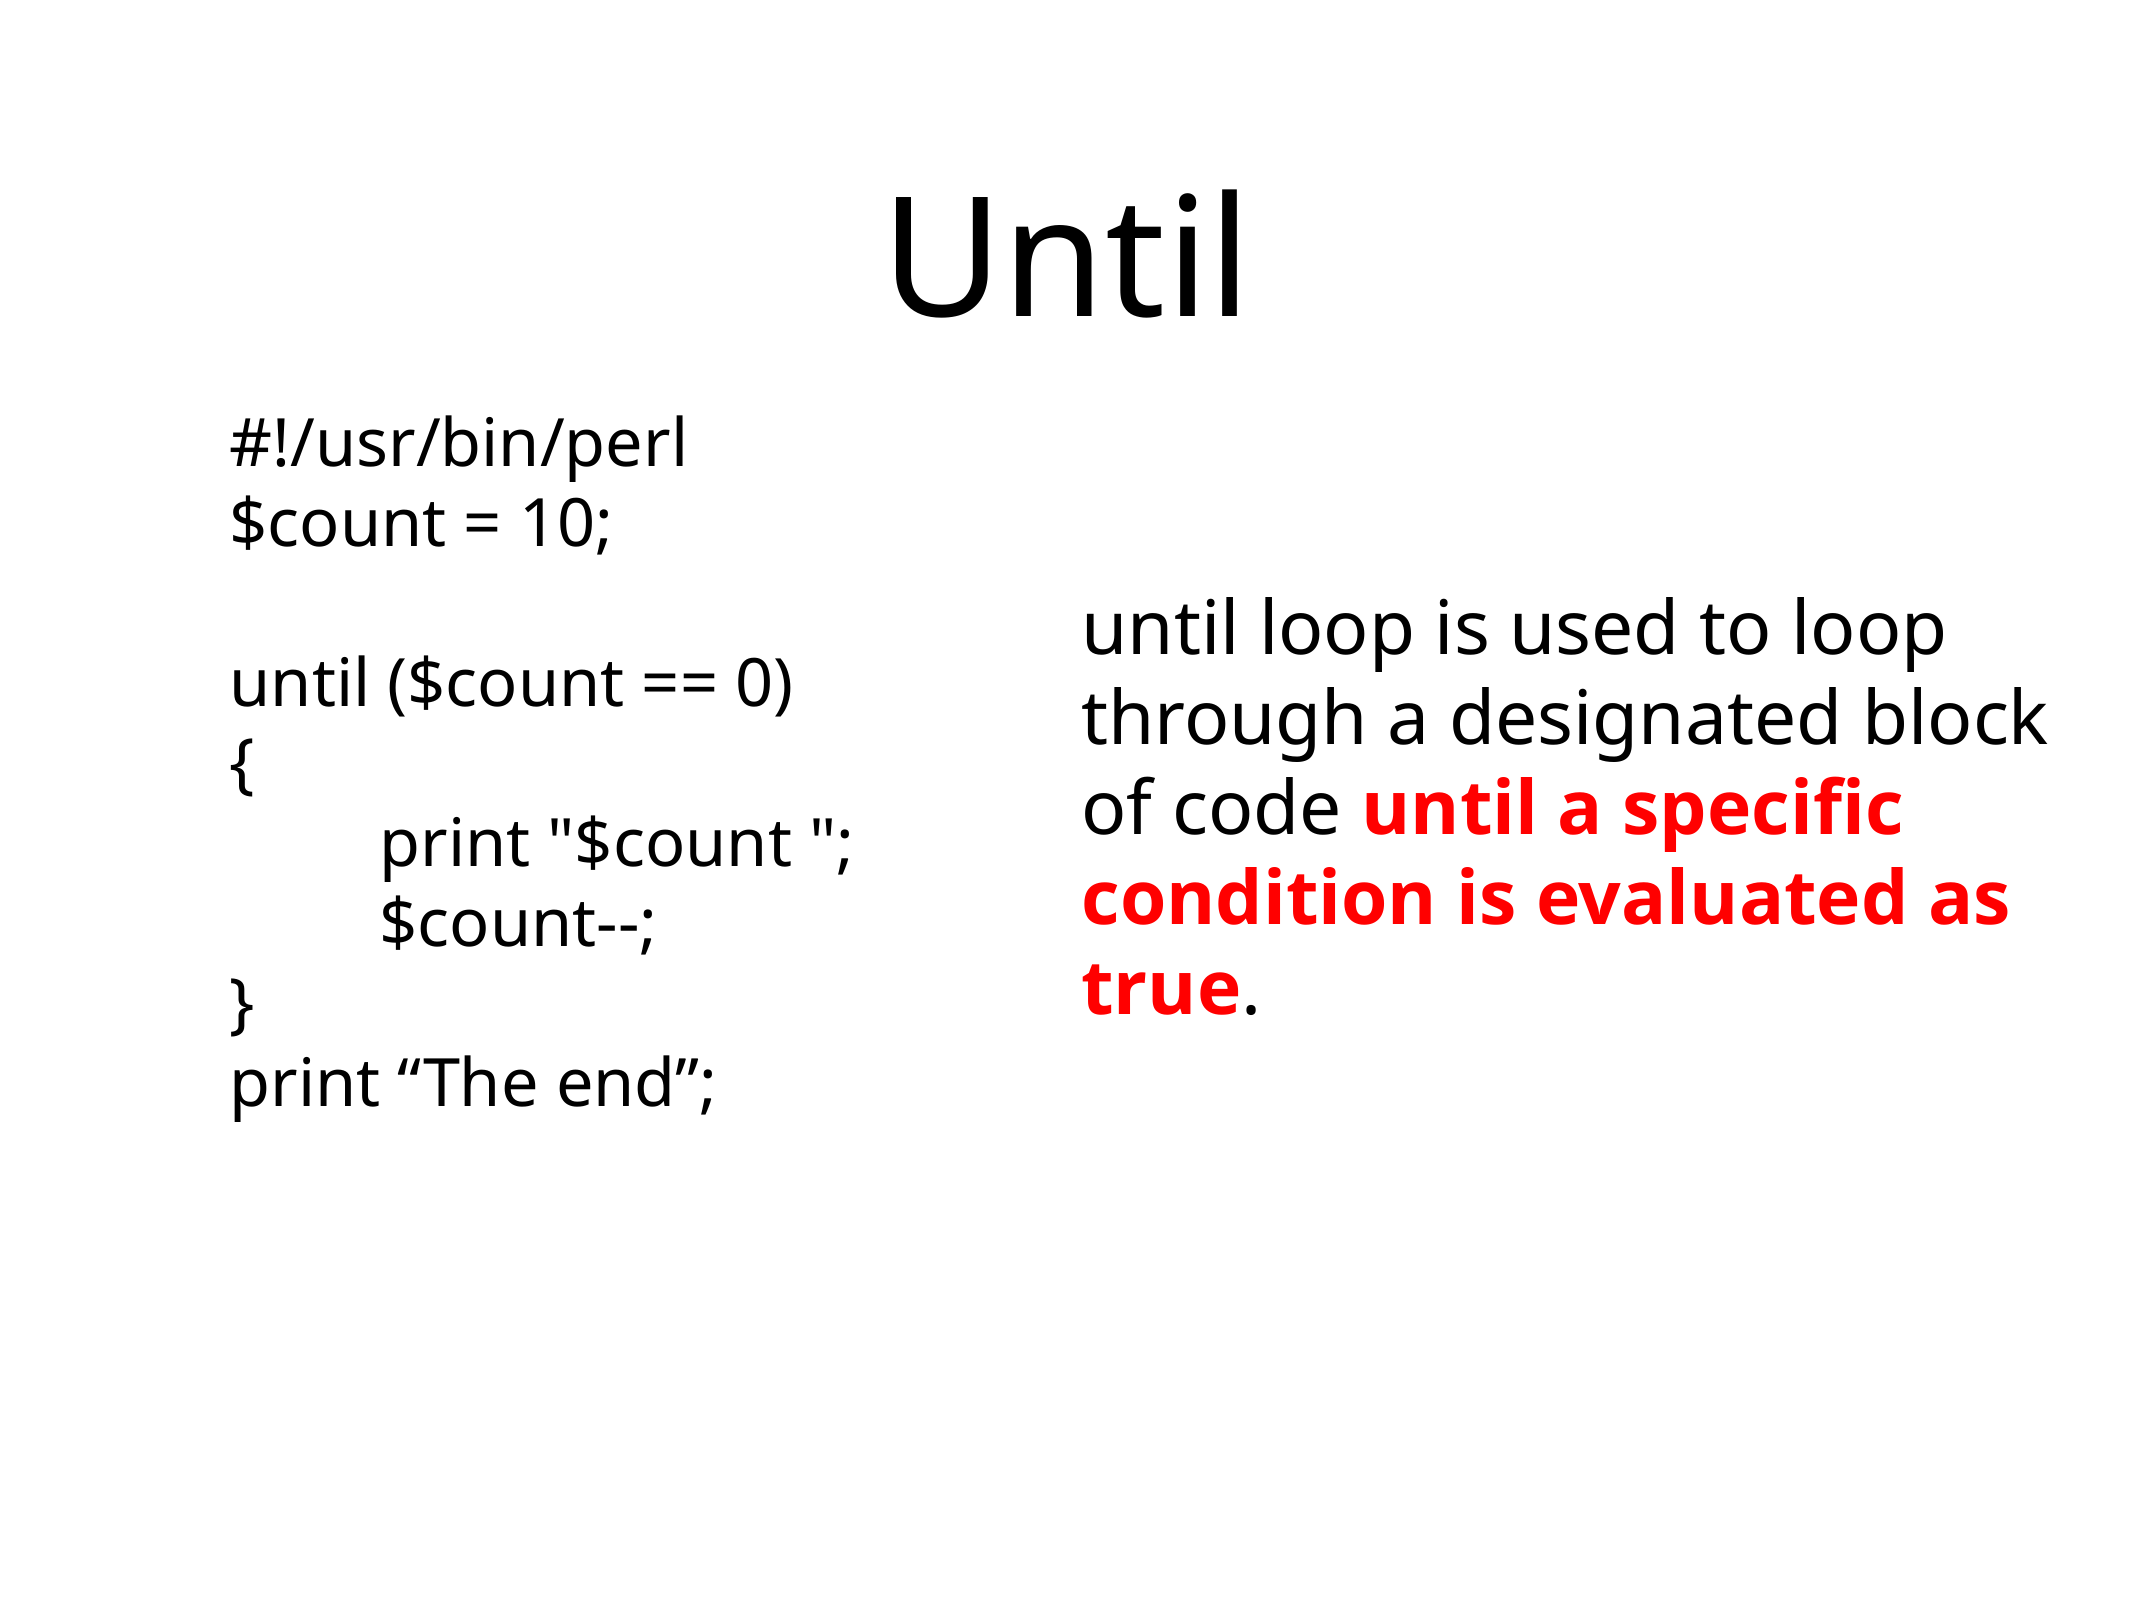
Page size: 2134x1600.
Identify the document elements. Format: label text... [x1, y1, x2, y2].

title Until [155, 72, 1978, 428]
text_box until loop is used to loop through a designated block of code until a specific condition is evaluated as true. [1066, 572, 2134, 1038]
text_box #!/usr/bin/perl $count = 10; until ($count == 0) { print "$count "; $count--; } print “The end”; [221, 391, 881, 1209]
